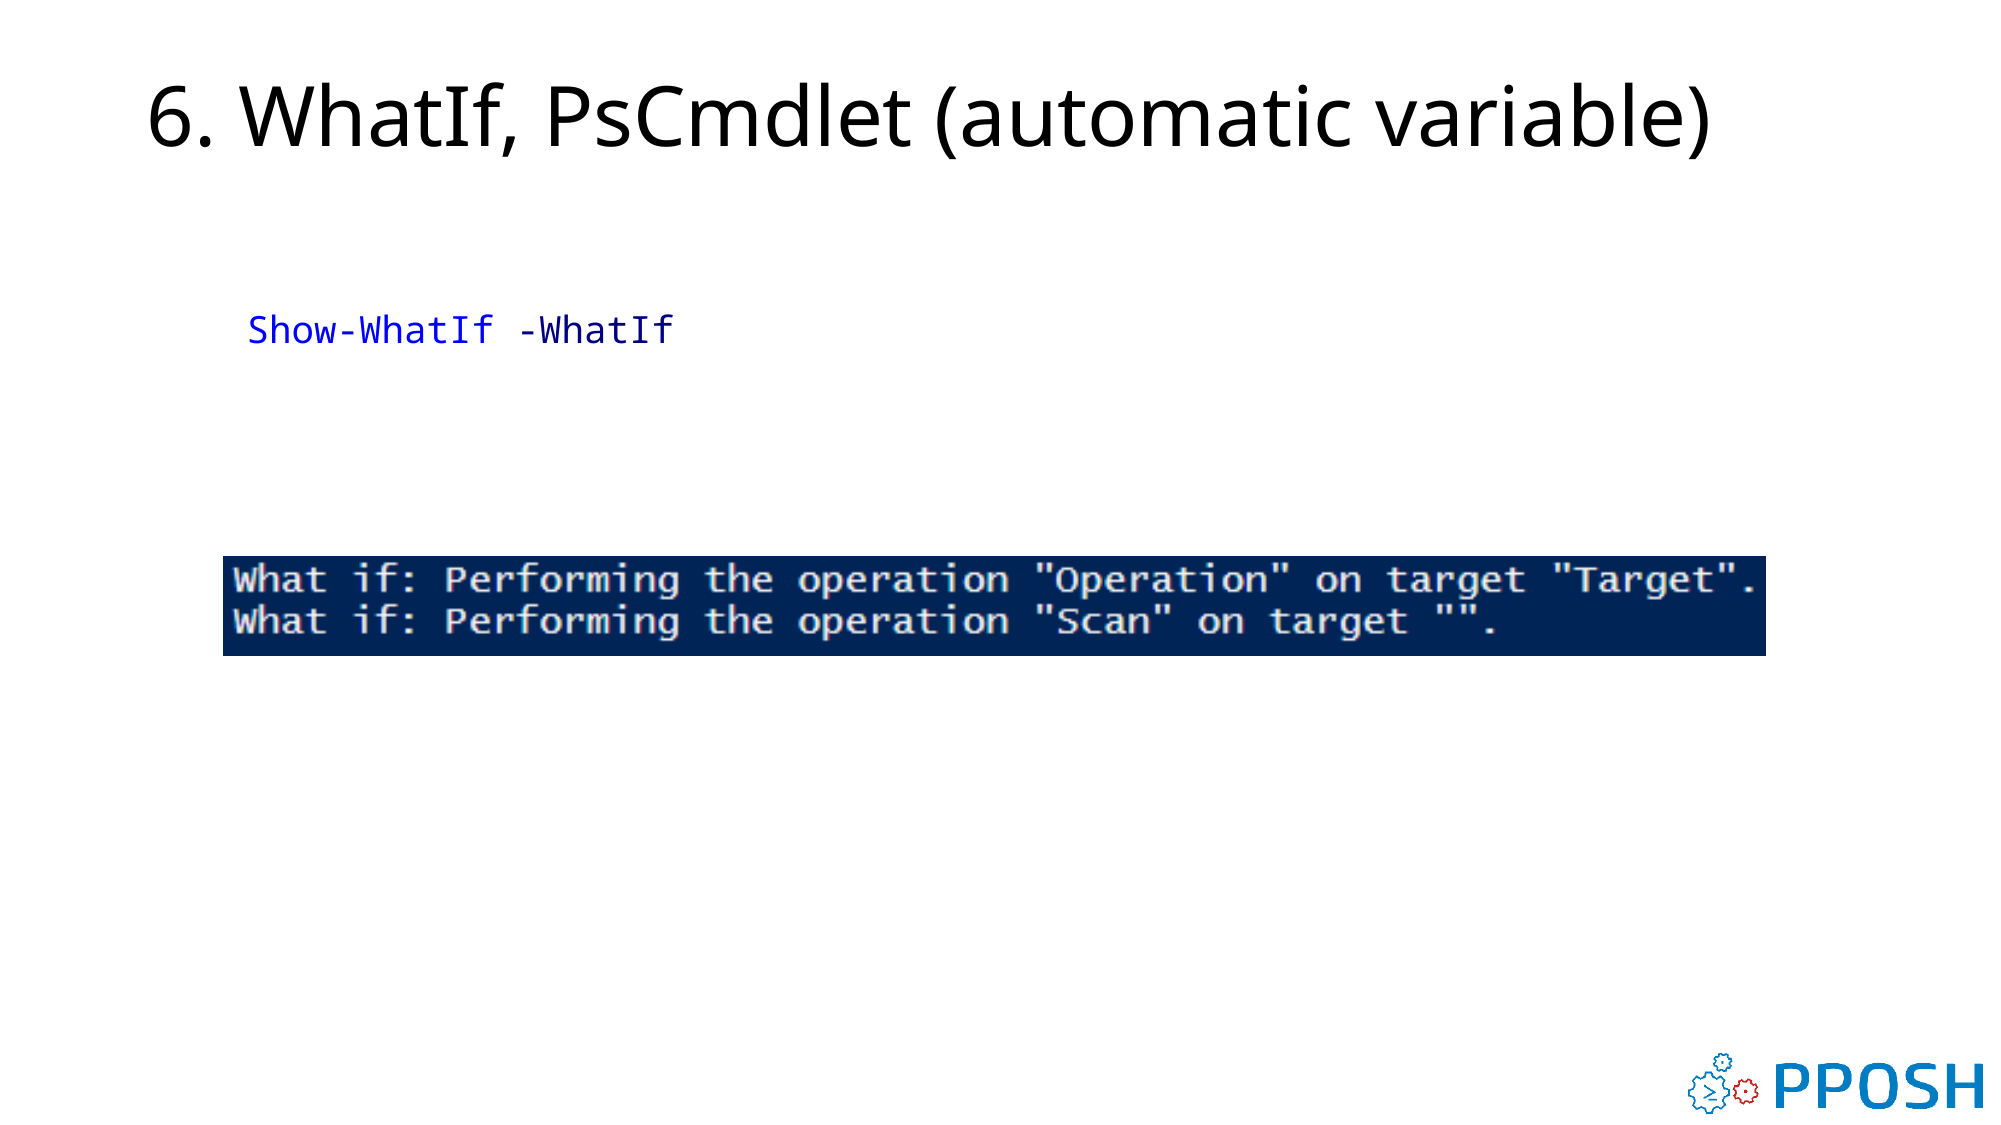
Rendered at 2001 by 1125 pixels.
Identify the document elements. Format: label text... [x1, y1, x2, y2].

title 6. WhatIf, PsCmdlet (automatic variable) [131, 38, 1857, 201]
picture [1685, 1049, 1990, 1121]
text_box Show-WhatIf -WhatIf [231, 298, 712, 359]
picture [223, 556, 1766, 656]
